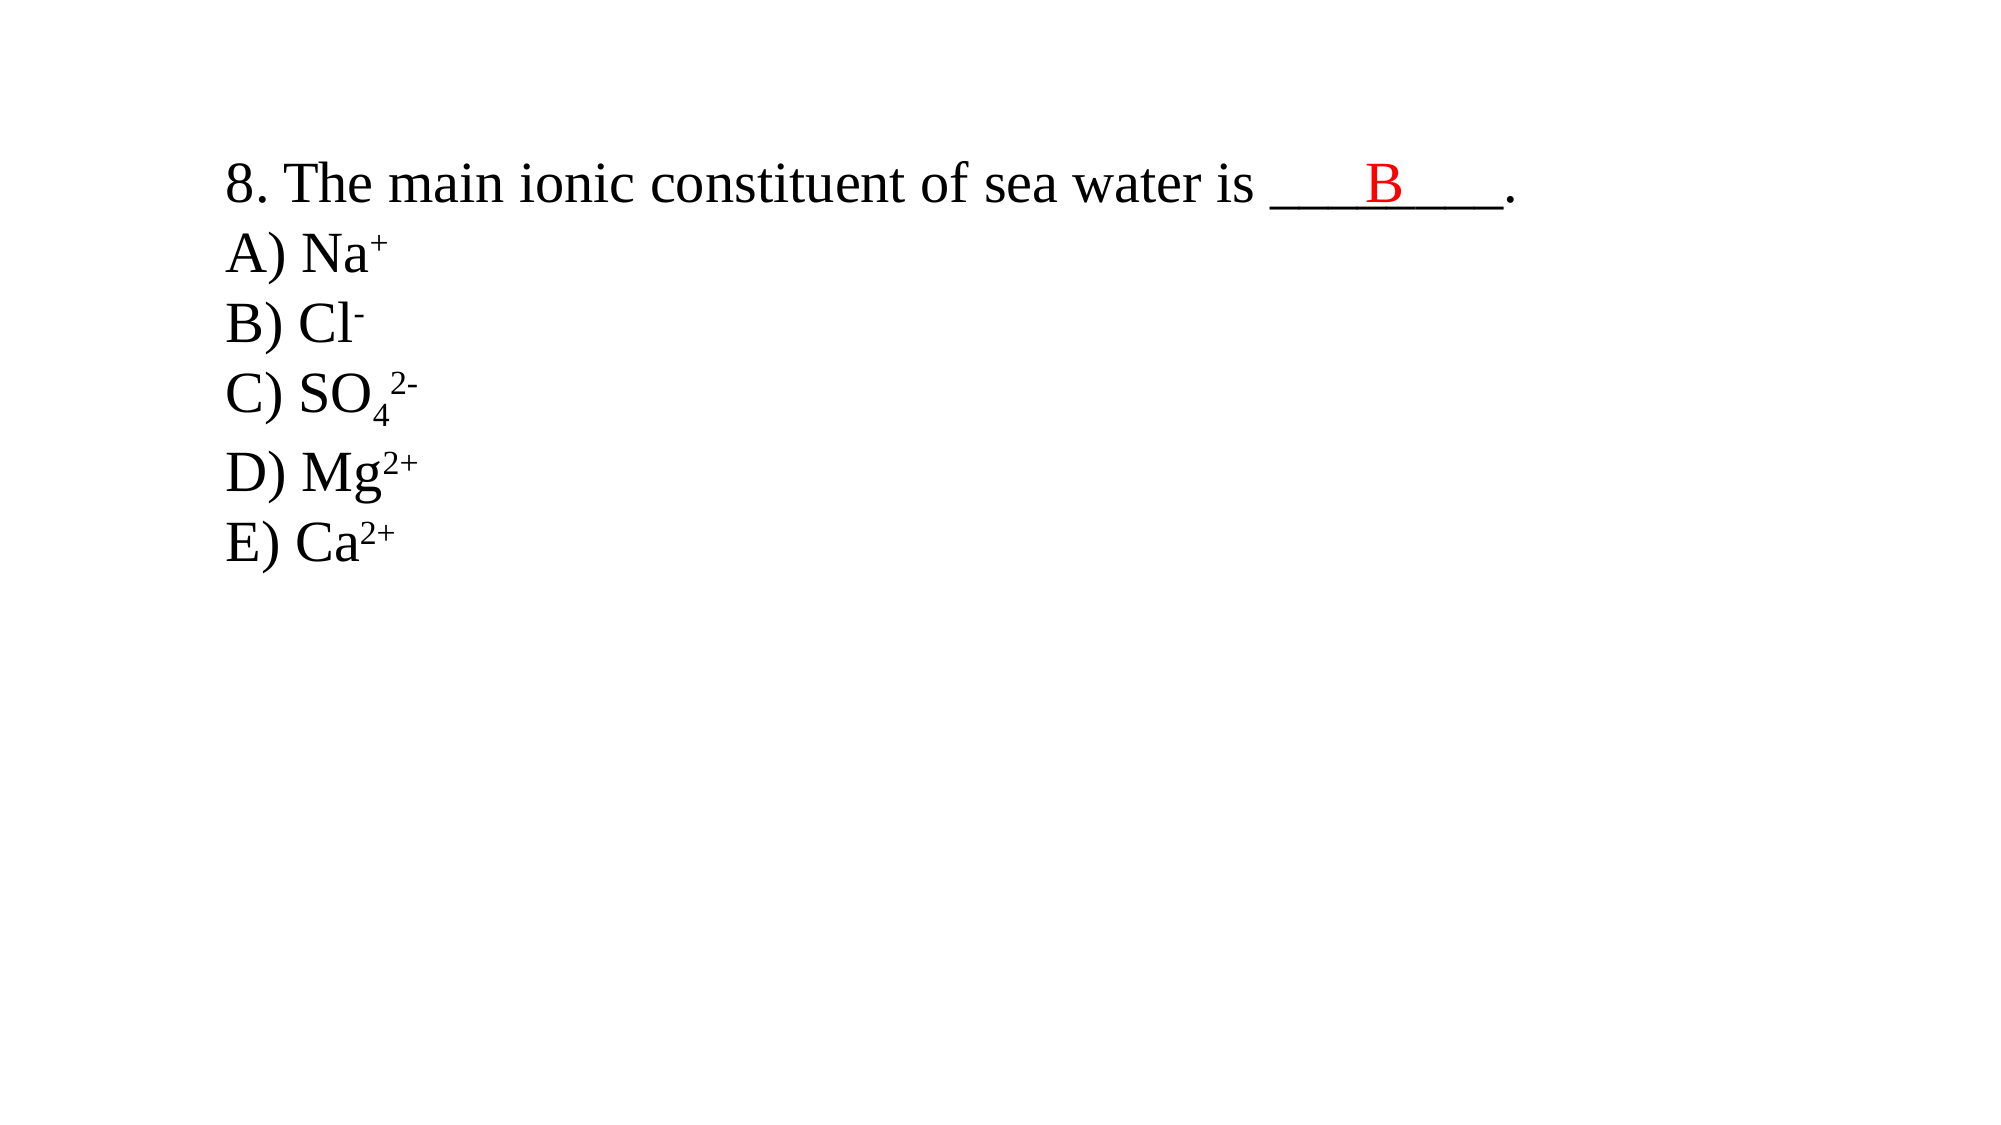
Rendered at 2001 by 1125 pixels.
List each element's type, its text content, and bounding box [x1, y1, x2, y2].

text_box B [1351, 136, 1427, 222]
text_box 8. The main ionic constituent of sea water is ________. A) Na+ B) Cl- C) SO42- D) Mg2+ E) Ca2+ [211, 136, 1766, 581]
